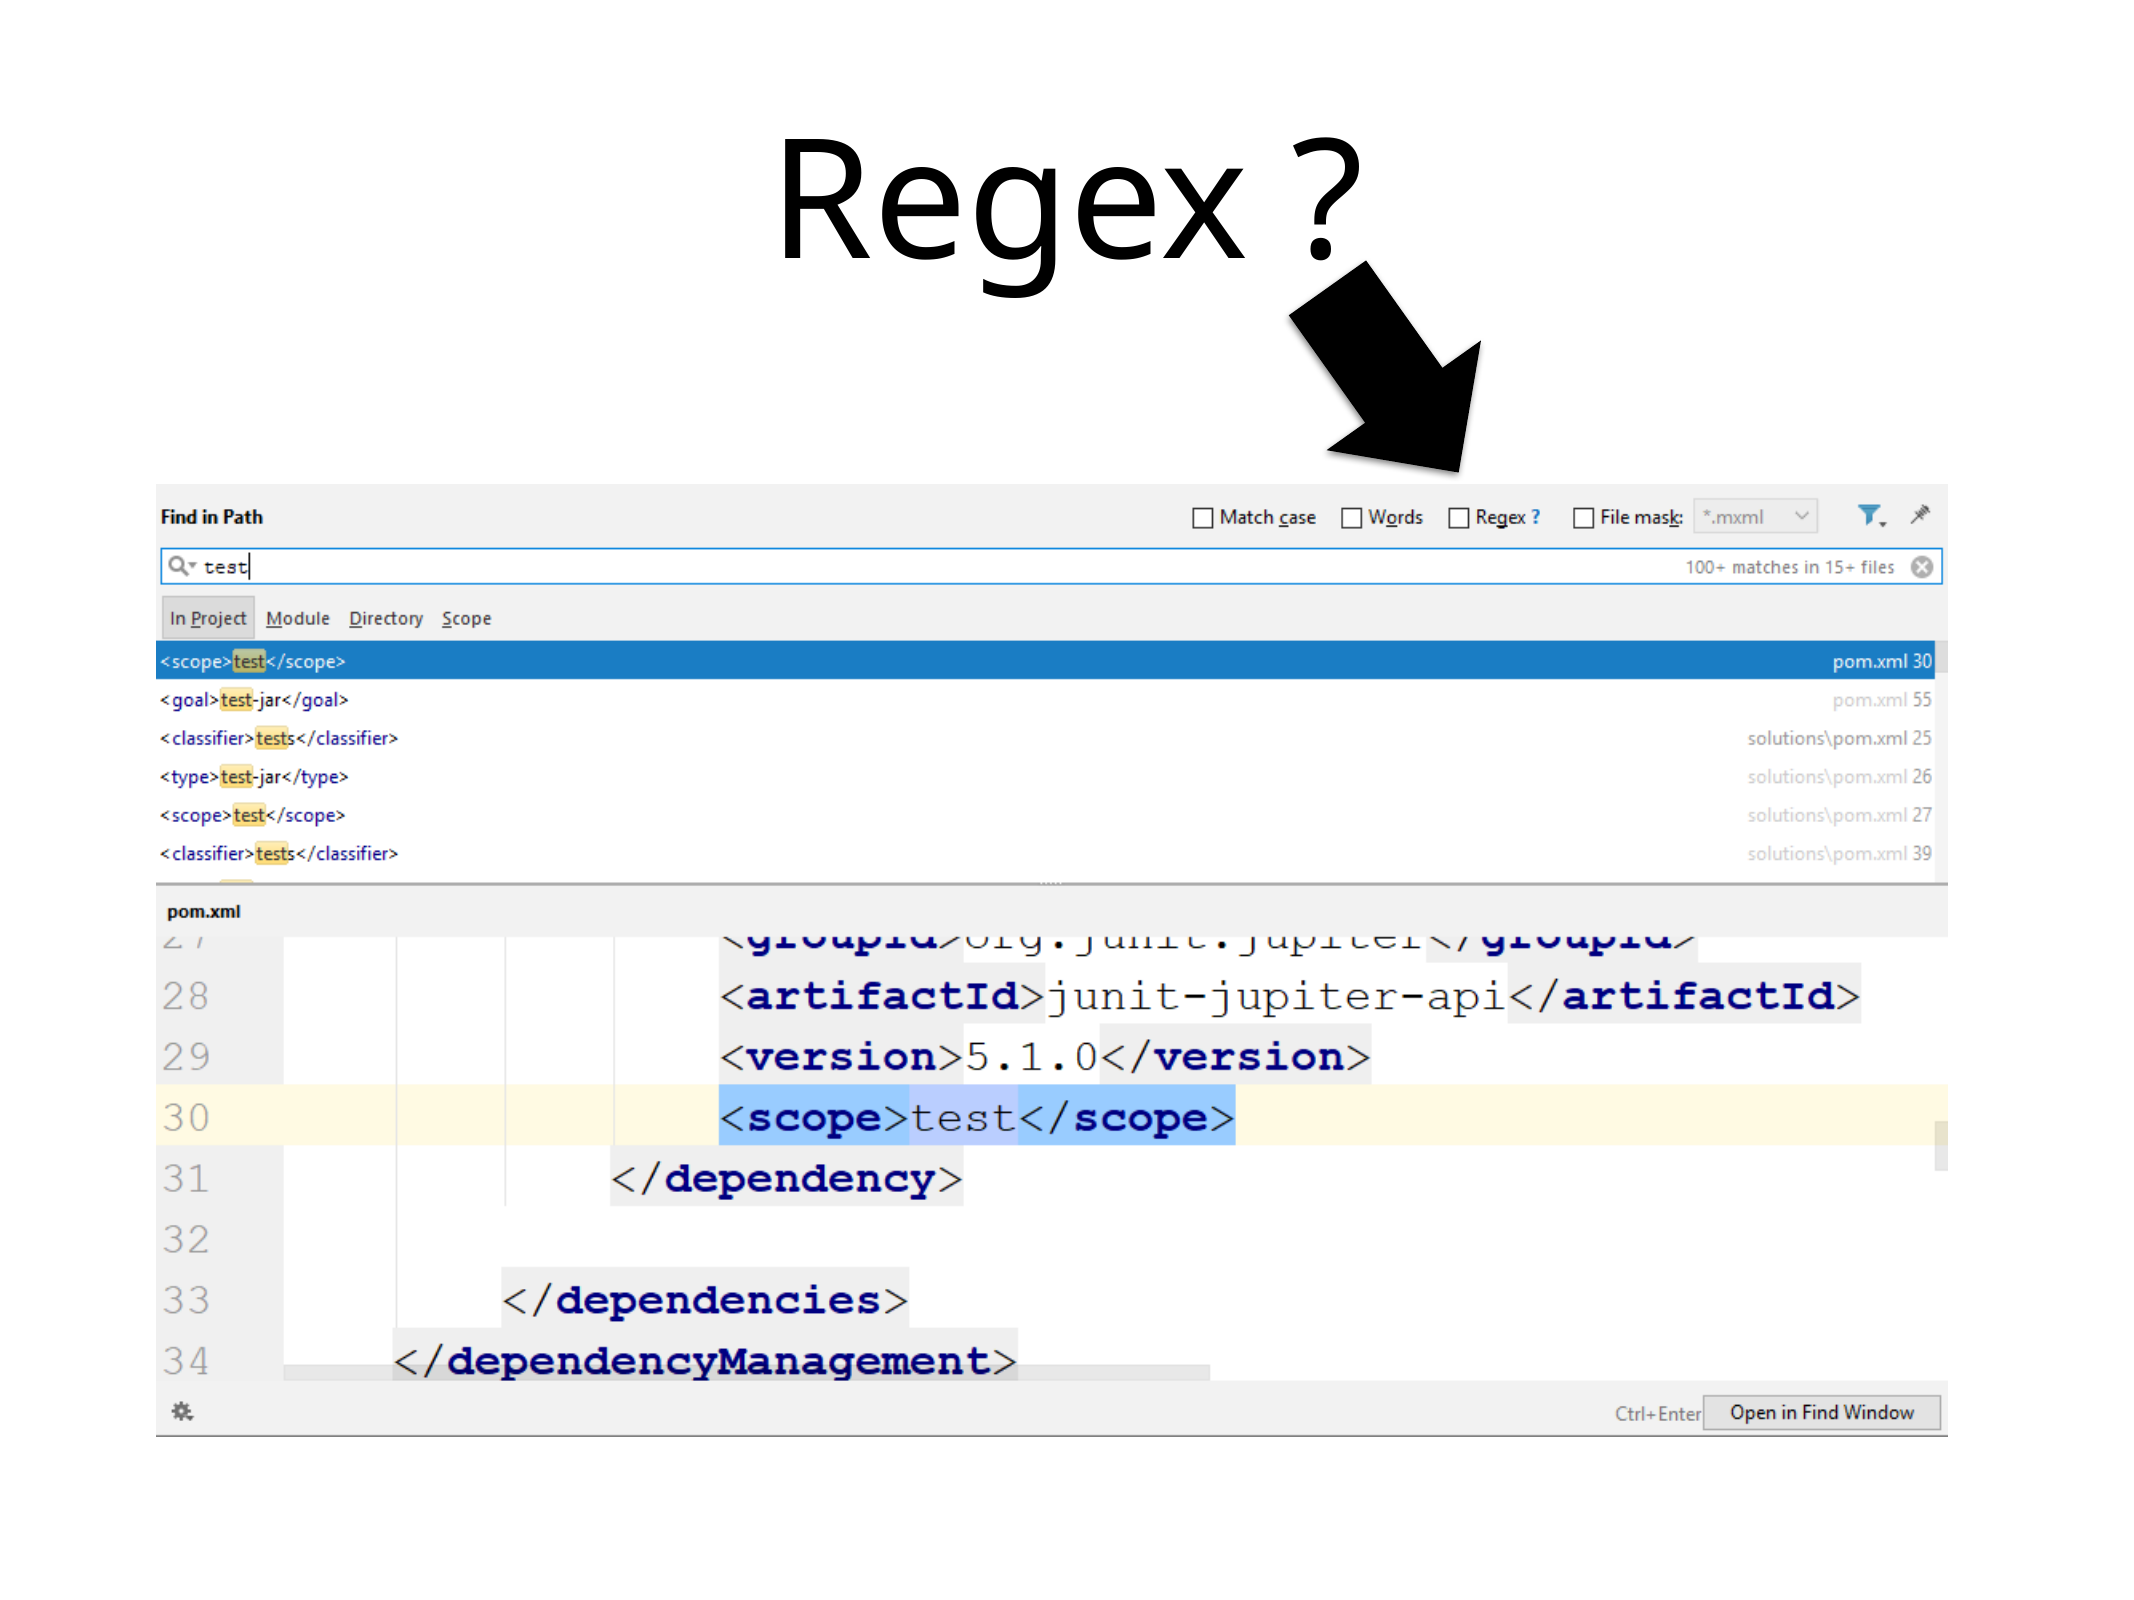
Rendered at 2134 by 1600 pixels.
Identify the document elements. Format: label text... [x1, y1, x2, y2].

picture [155, 484, 1948, 1437]
text_box [1288, 260, 1481, 473]
title Regex ? [155, 72, 1978, 313]
